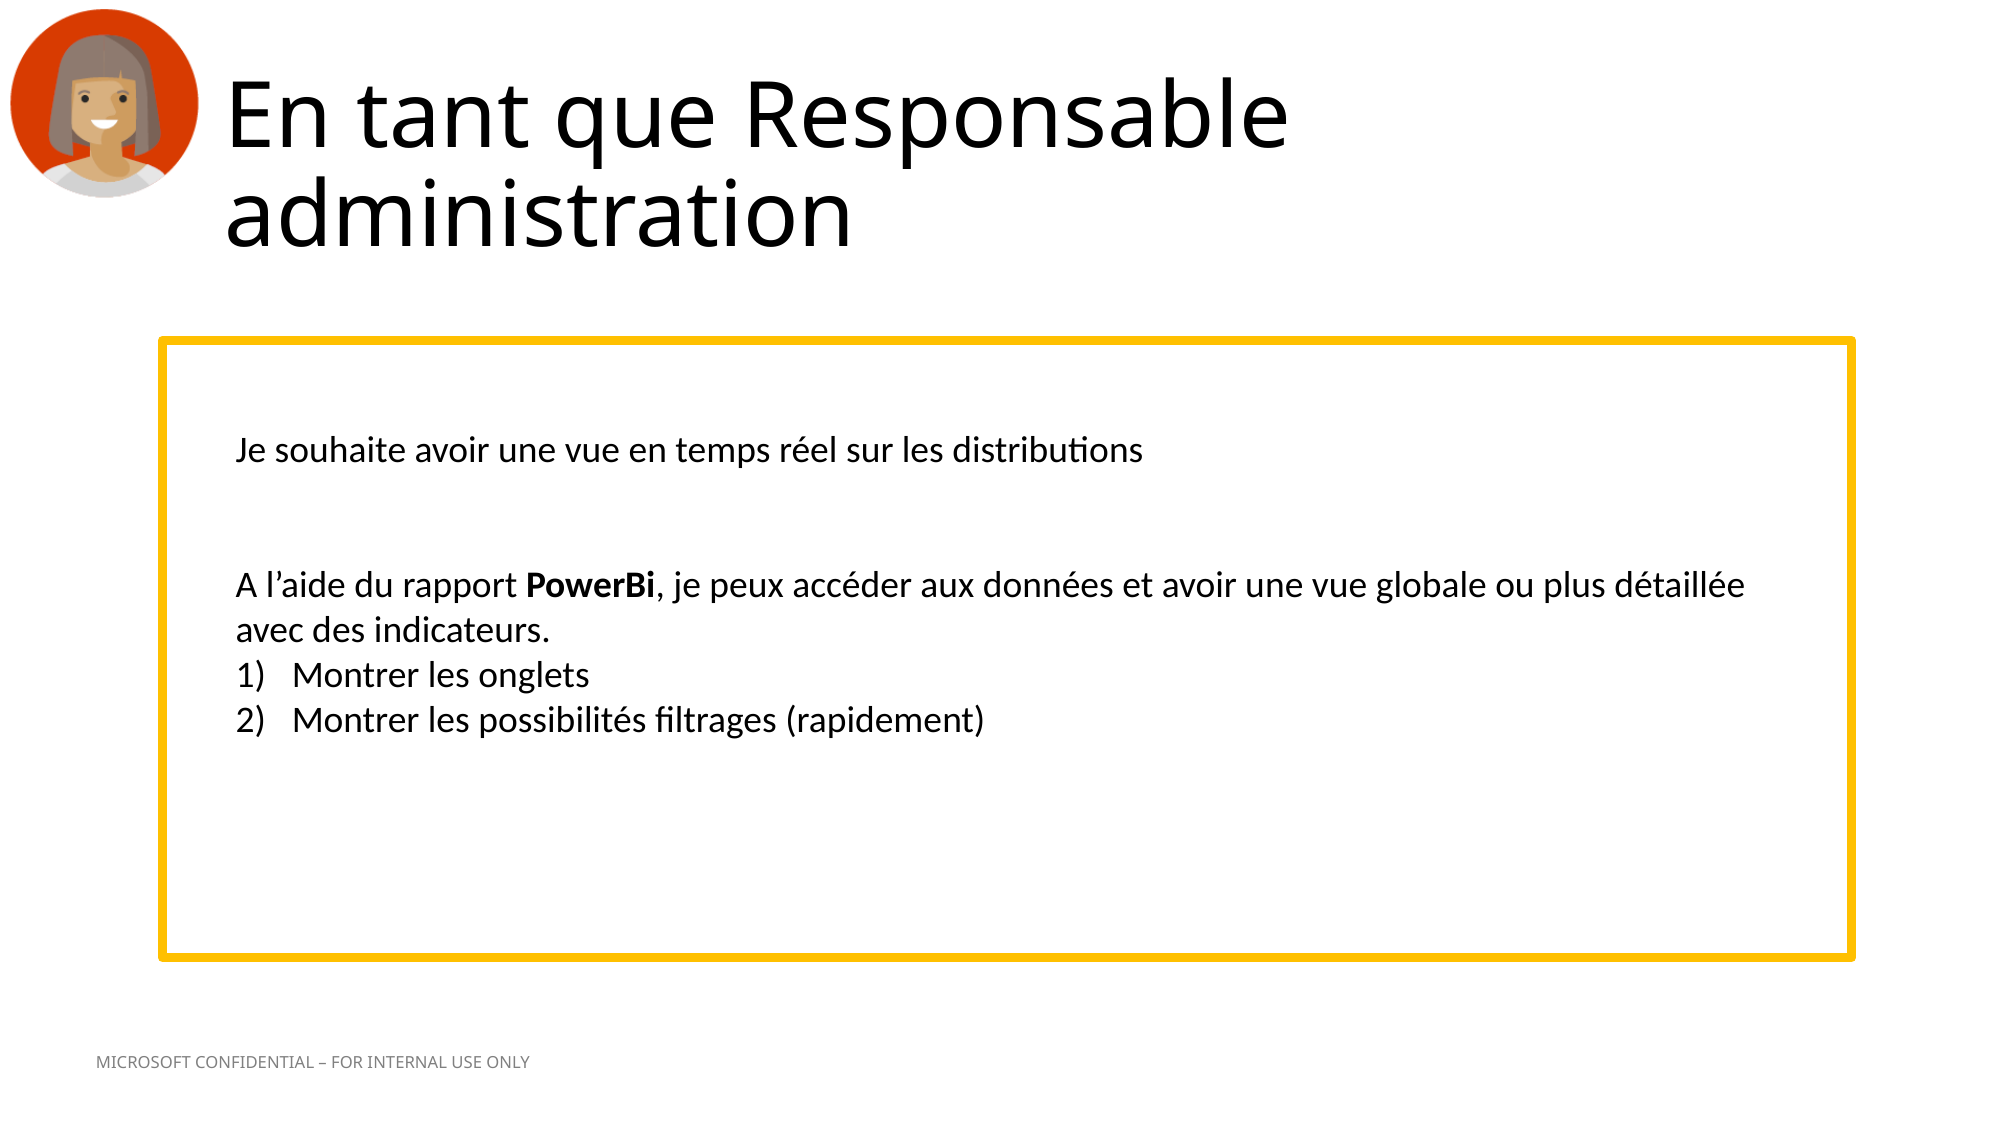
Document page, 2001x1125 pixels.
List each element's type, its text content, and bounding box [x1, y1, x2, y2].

text_box [162, 340, 1852, 958]
picture [0, 5, 204, 206]
list [137, 237, 1945, 571]
text_box Je souhaite avoir une vue en temps réel sur les distributions A l’aide du rapport PowerBi, je peux accéder aux données et avoir une vue globale ou plus détaillée avec des indicateurs. Montrer les onglets Montrer les possibilités filtrages (rapidement) [220, 417, 1794, 748]
title En tant que Responsable administration [209, 58, 1935, 237]
